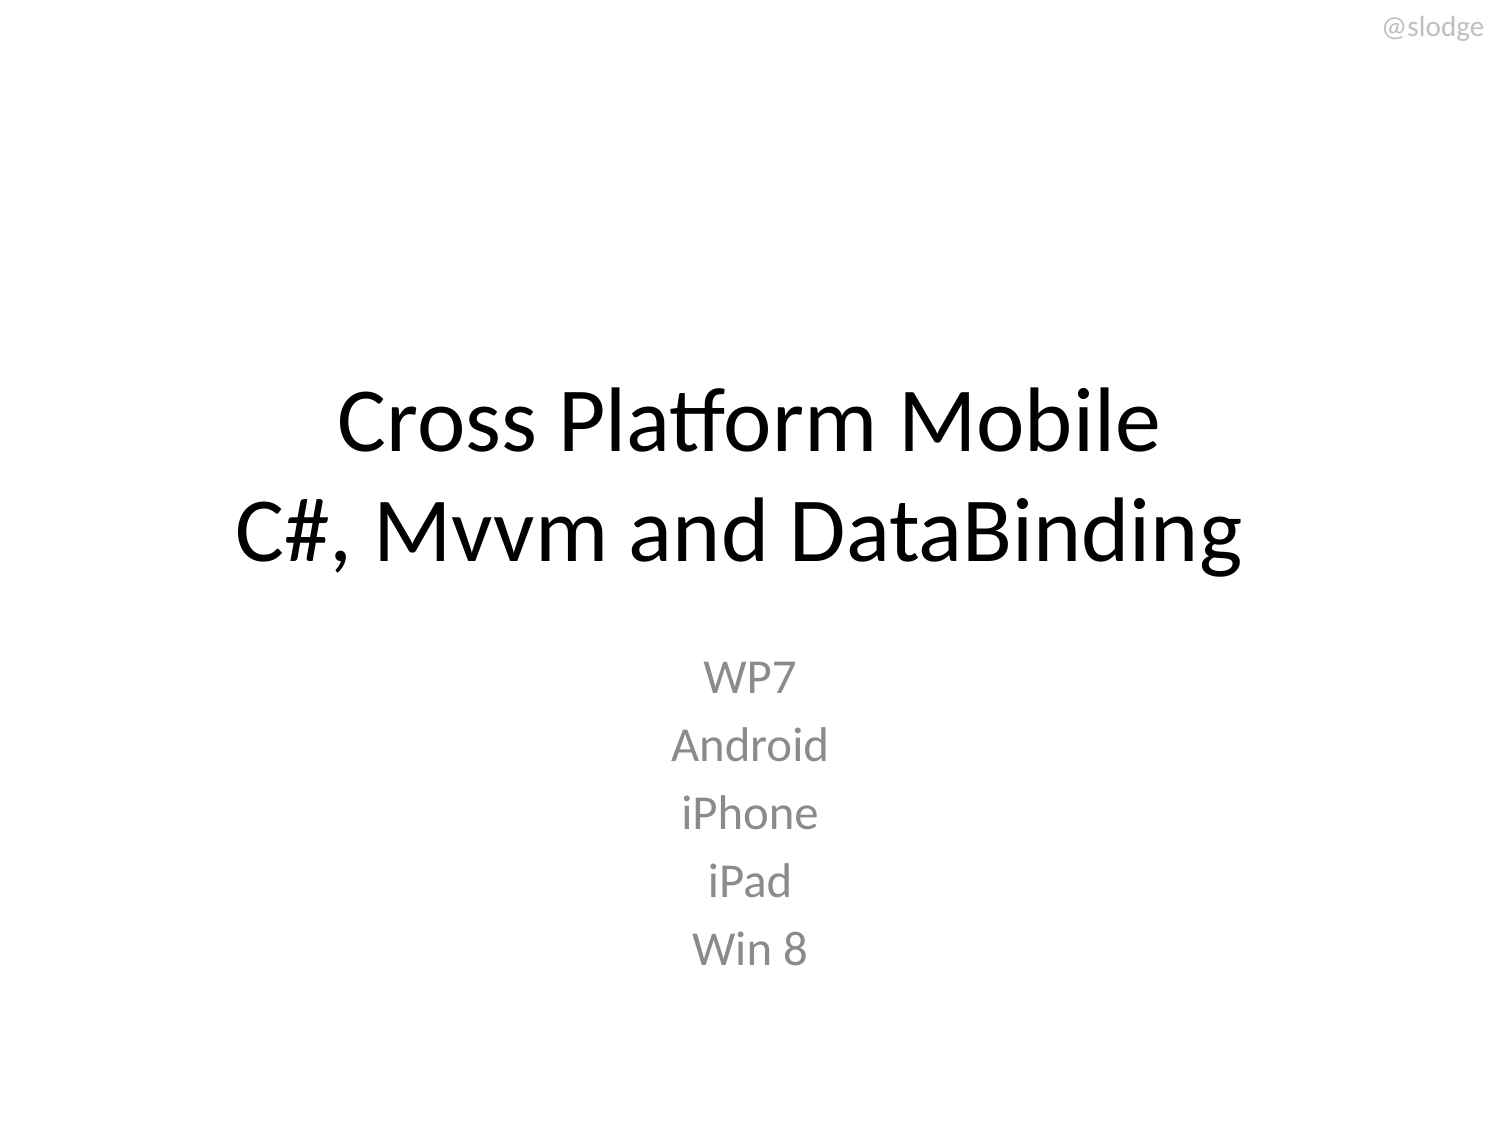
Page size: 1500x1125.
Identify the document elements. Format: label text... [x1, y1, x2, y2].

title Cross Platform Mobile C#, Mvvm and DataBinding [112, 349, 1388, 591]
subtitle WP7 Android iPhone iPad Win 8 [225, 637, 1275, 988]
